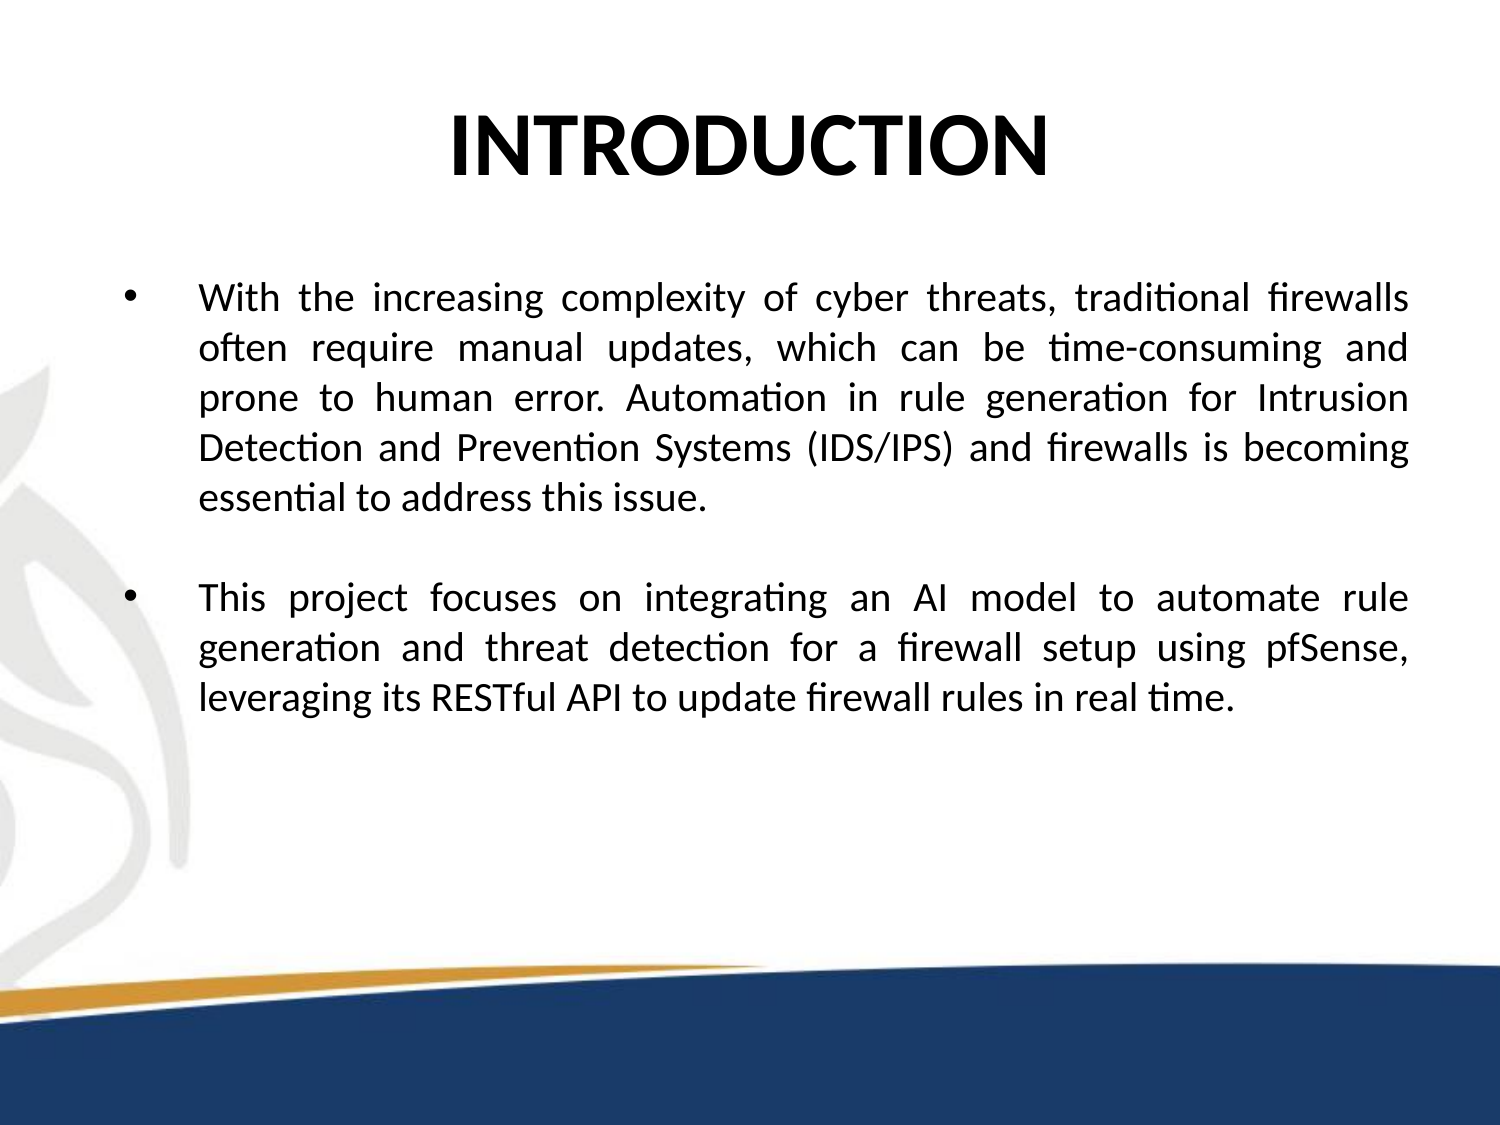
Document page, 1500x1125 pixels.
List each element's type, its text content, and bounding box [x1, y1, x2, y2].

picture [0, 0, 1500, 1125]
list With the increasing complexity of cyber threats, traditional firewalls often require manual updates, which can be time-consuming and prone to human error. Automation in rule generation for Intrusion Detection and Prevention Systems (IDS/IPS) and firewalls is becoming essential to address this issue. This project focuses on integrating an AI model to automate rule generation and threat detection for a firewall setup using pfSense, leveraging its RESTful API to update firewall rules in real time. [75, 262, 1425, 1005]
title INTRODUCTION [75, 45, 1425, 233]
